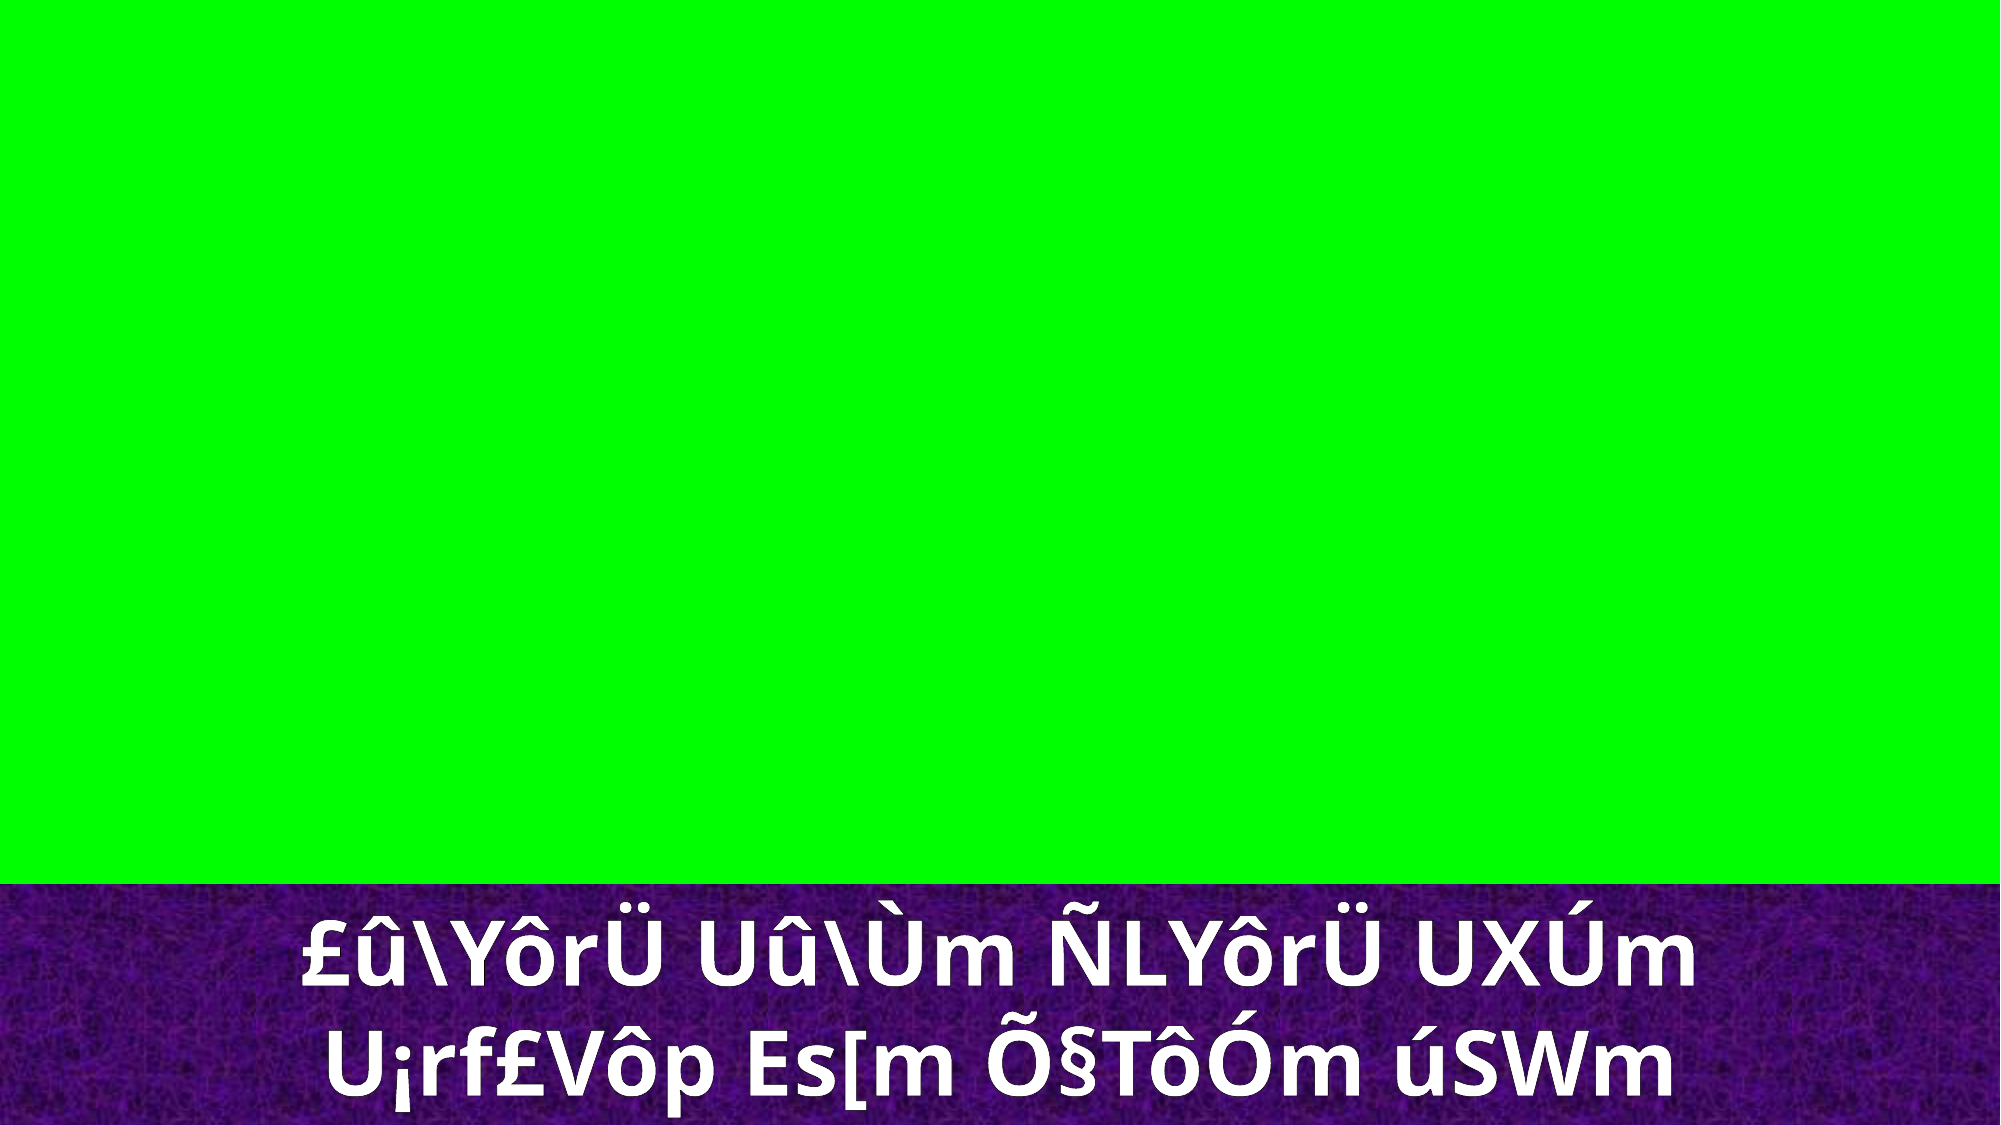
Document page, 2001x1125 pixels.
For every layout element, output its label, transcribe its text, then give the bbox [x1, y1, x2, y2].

text_box £û\YôrÜ Uû\Ùm ÑLYôrÜ UXÚm U¡rf£Vôp Es[m Õ§TôÓm úSWm [0, 886, 2000, 1122]
